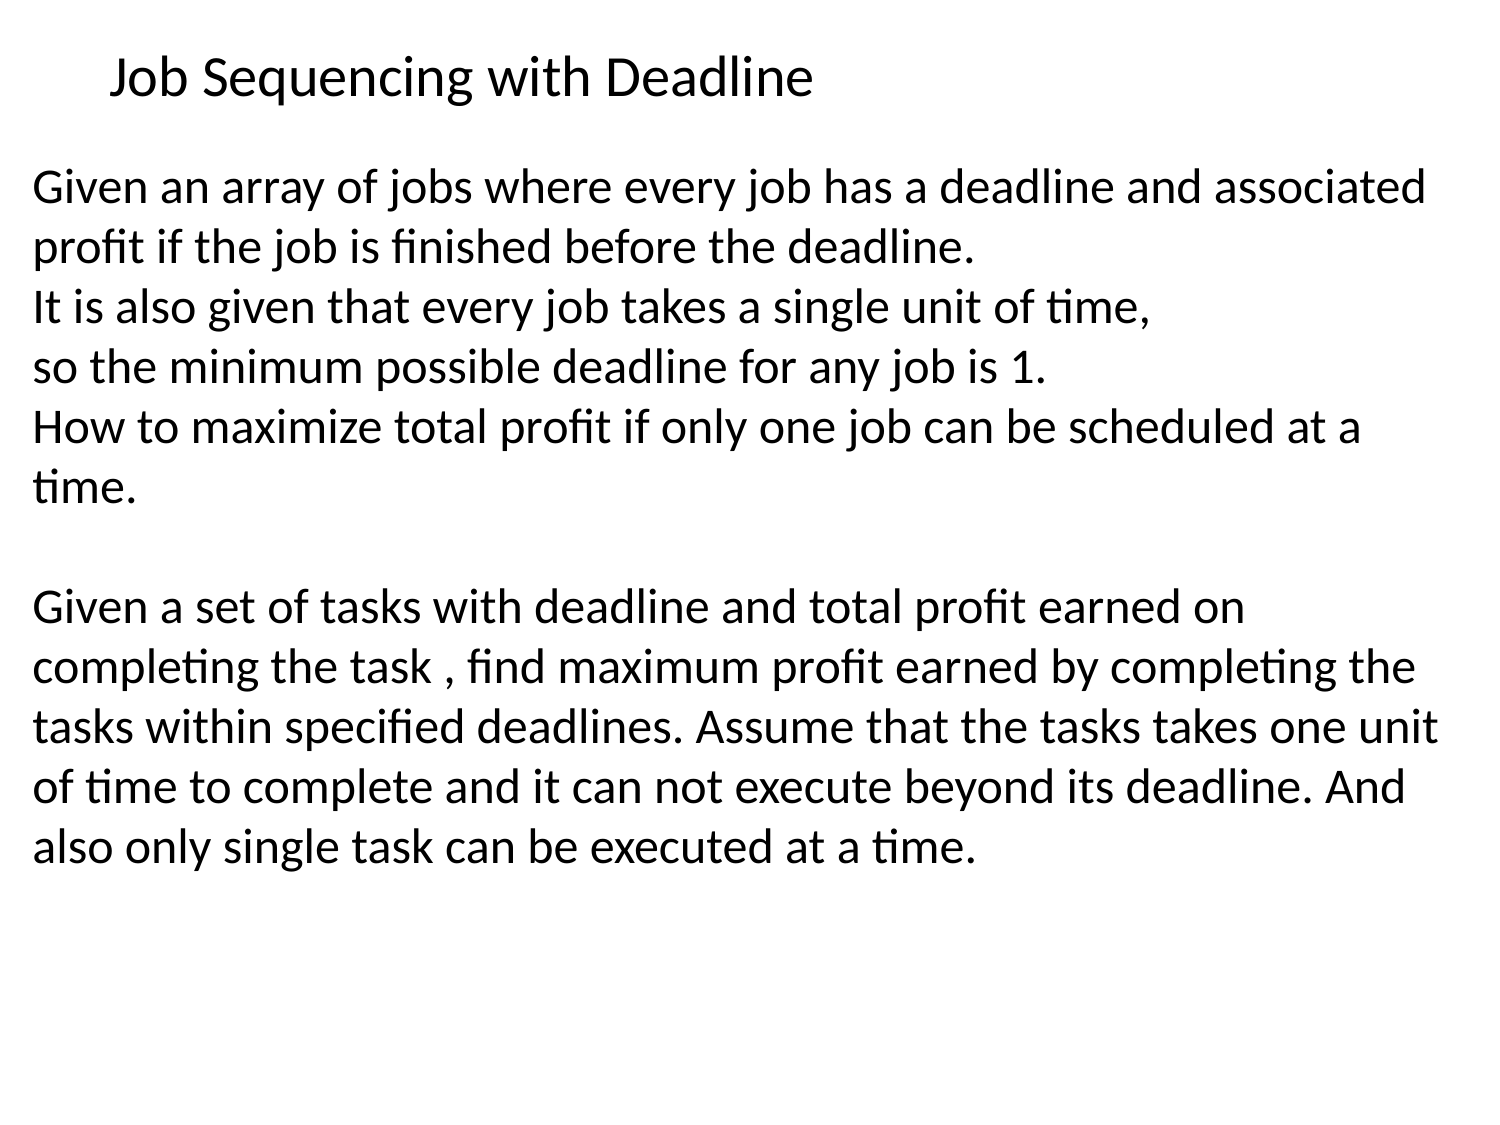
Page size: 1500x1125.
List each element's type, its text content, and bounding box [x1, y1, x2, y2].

text_box Given an array of jobs where every job has a deadline and associated profit if the job is finished before the deadline. It is also given that every job takes a single unit of time, so the minimum possible deadline for any job is 1. How to maximize total profit if only one job can be scheduled at a time. Given a set of tasks with deadline and total profit earned on completing the task , find maximum profit earned by completing the tasks within specified deadlines. Assume that the tasks takes one unit of time to complete and it can not execute beyond its deadline. And also only single task can be executed at a time. [17, 145, 1483, 881]
text_box Job Sequencing with Deadline [94, 30, 831, 116]
